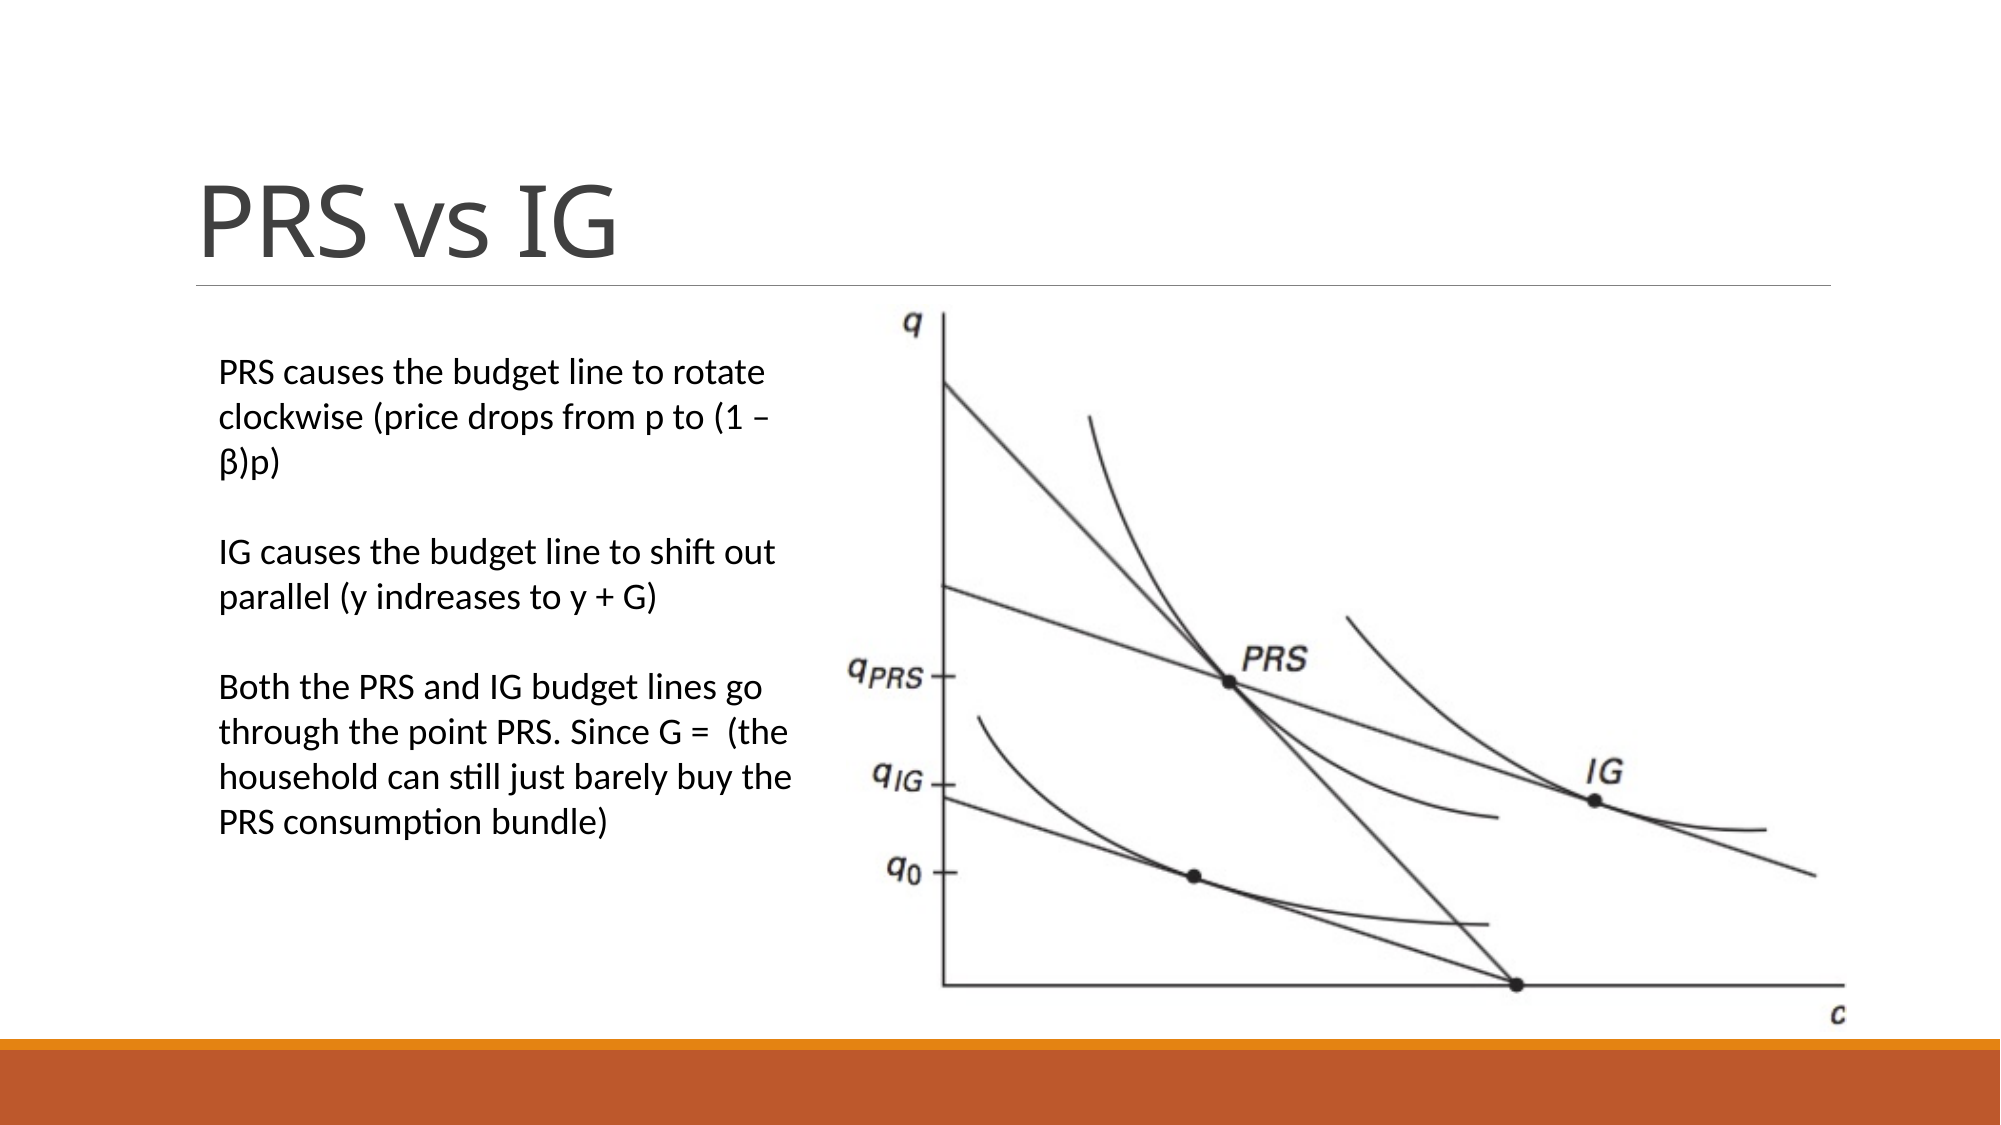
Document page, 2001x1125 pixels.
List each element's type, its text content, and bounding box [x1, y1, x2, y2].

title PRS vs IG [180, 47, 1830, 285]
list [845, 304, 1848, 1032]
